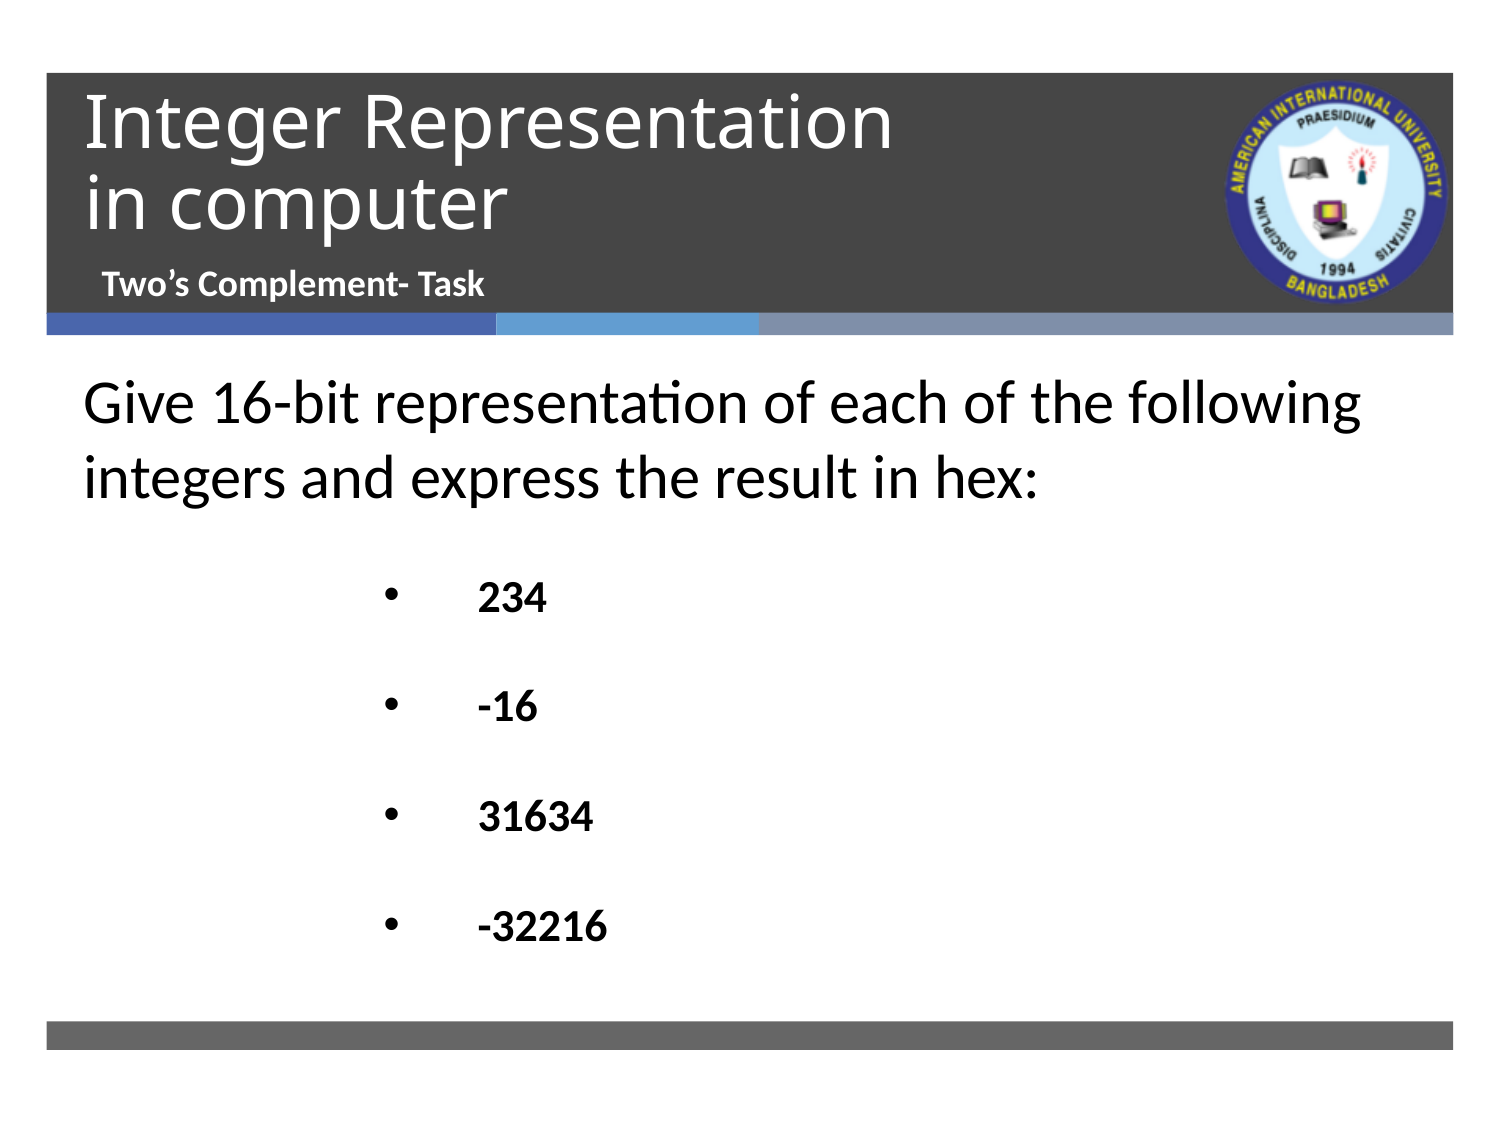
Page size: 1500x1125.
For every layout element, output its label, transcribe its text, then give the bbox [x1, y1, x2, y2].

title Integer Representation in computer [69, 73, 1351, 253]
subtitle Two’s Complement- Task [78, 251, 1351, 331]
picture [1351, 75, 1454, 310]
text_box Give 16-bit representation of each of the following integers and express the result in hex: 234 -16 31634 -32216 [69, 353, 1480, 959]
